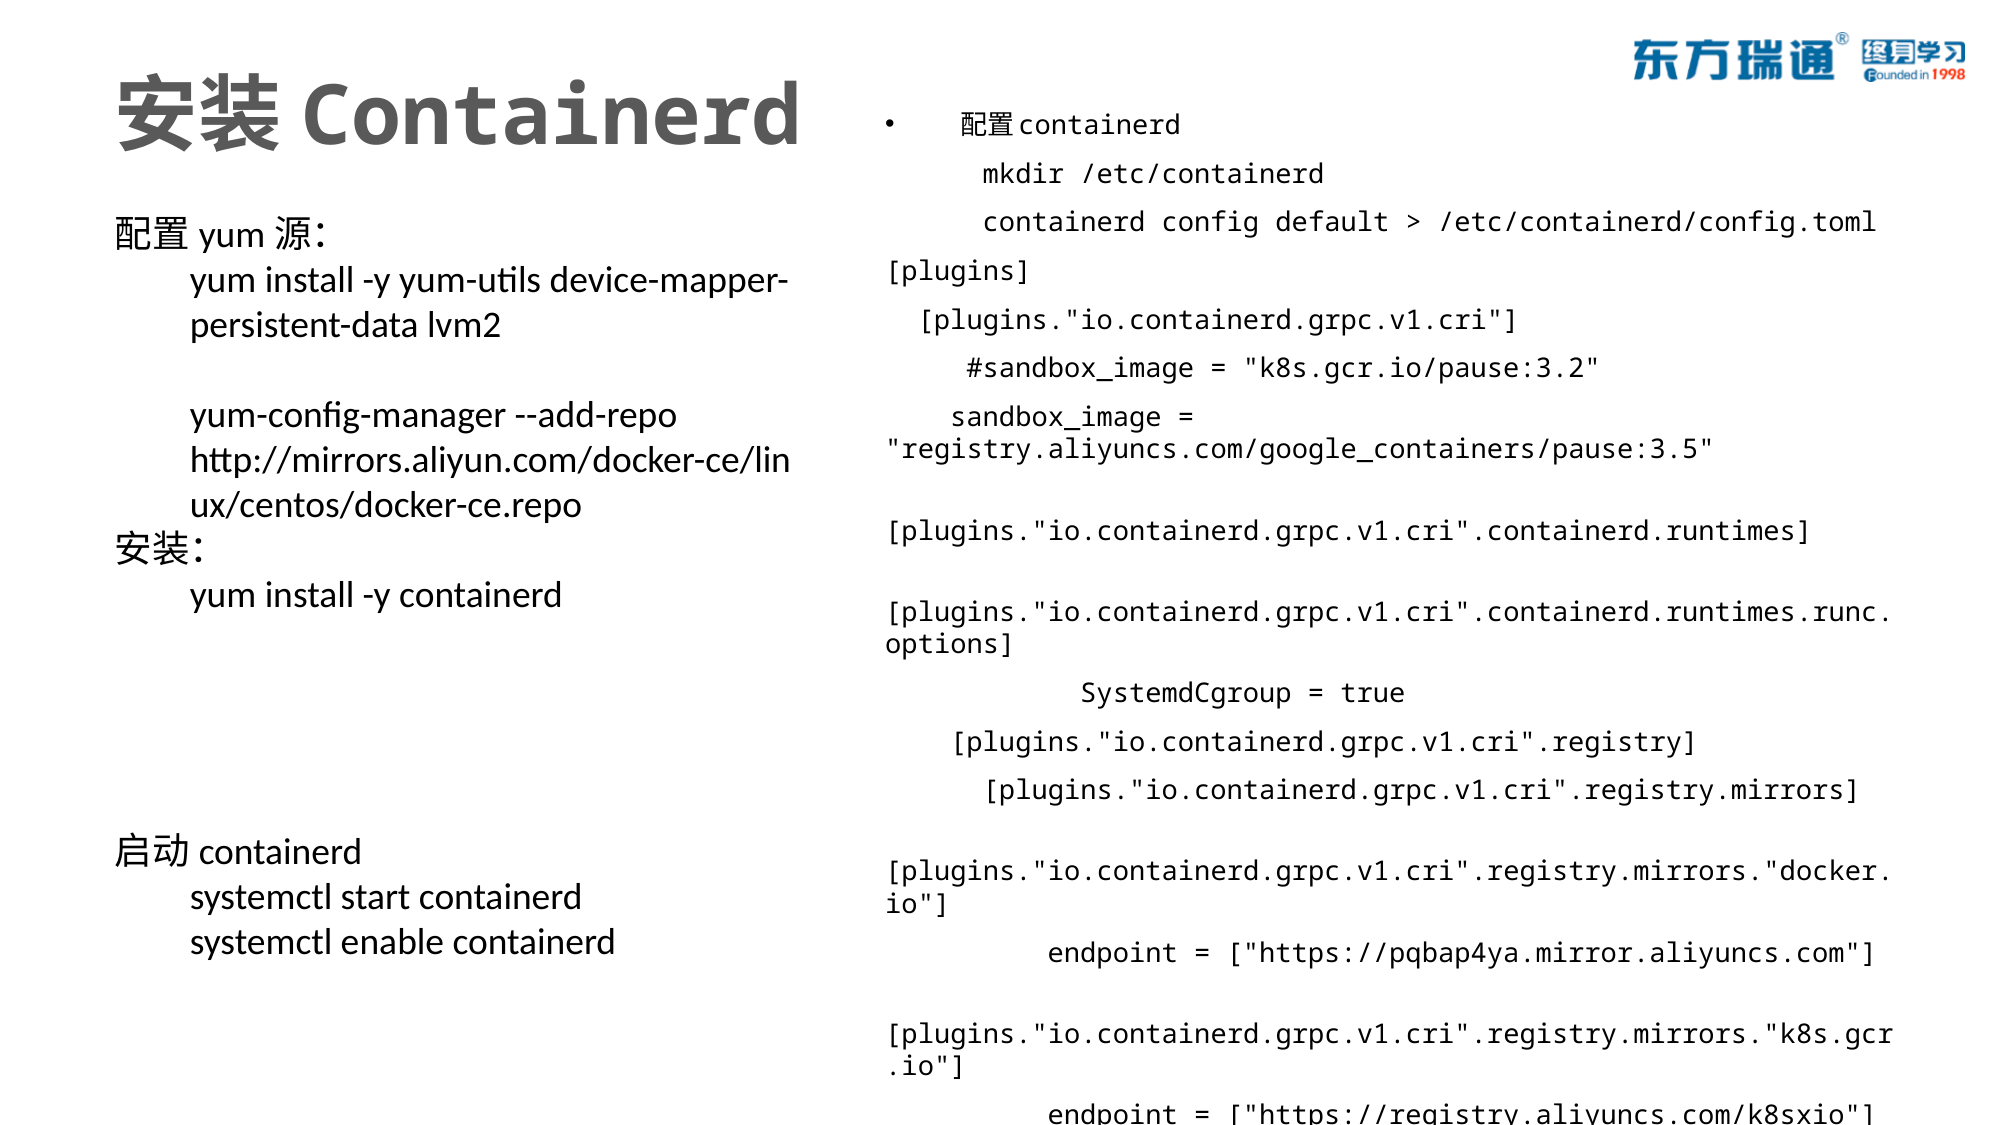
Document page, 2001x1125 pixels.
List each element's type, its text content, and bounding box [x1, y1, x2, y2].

text_box 配置yum源： yum install -y yum-utils device-mapper-persistent-data lvm2 yum-config-manager --add-repo http://mirrors.aliyun.com/docker-ce/linux/centos/docker-ce.repo 安装： yum install -y containerd [99, 202, 808, 667]
picture [1634, 32, 1965, 82]
title 安装Containerd [99, 45, 1825, 177]
text_box 启动containerd systemctl start containerd systemctl enable containerd [99, 819, 745, 1015]
list 配置containerd mkdir /etc/containerd containerd config default > /etc/containerd/config.toml [plugins] [plugins."io.containerd.grpc.v1.cri"] #sandbox_image = "k8s.gcr.io/pause:3.2" sandbox_image = "registry.aliyuncs.com/google_containers/pause:3.5" [plugins."io.containerd.grpc.v1.cri".containerd.runtimes] [plugins."io.containerd.grpc.v1.cri".containerd.runtimes.runc.options] SystemdCgroup = true [plugins."io.containerd.grpc.v1.cri".registry] [plugins."io.containerd.grpc.v1.cri".registry.mirrors] [plugins."io.containerd.grpc.v1.cri".registry.mirrors."docker.io"] endpoint = ["https://pqbap4ya.mirror.aliyuncs.com"] [plugins."io.containerd.grpc.v1.cri".registry.mirrors."k8s.gcr.io"] endpoint = ["https://registry.aliyuncs.com/k8sxio"] [870, 99, 1917, 1125]
